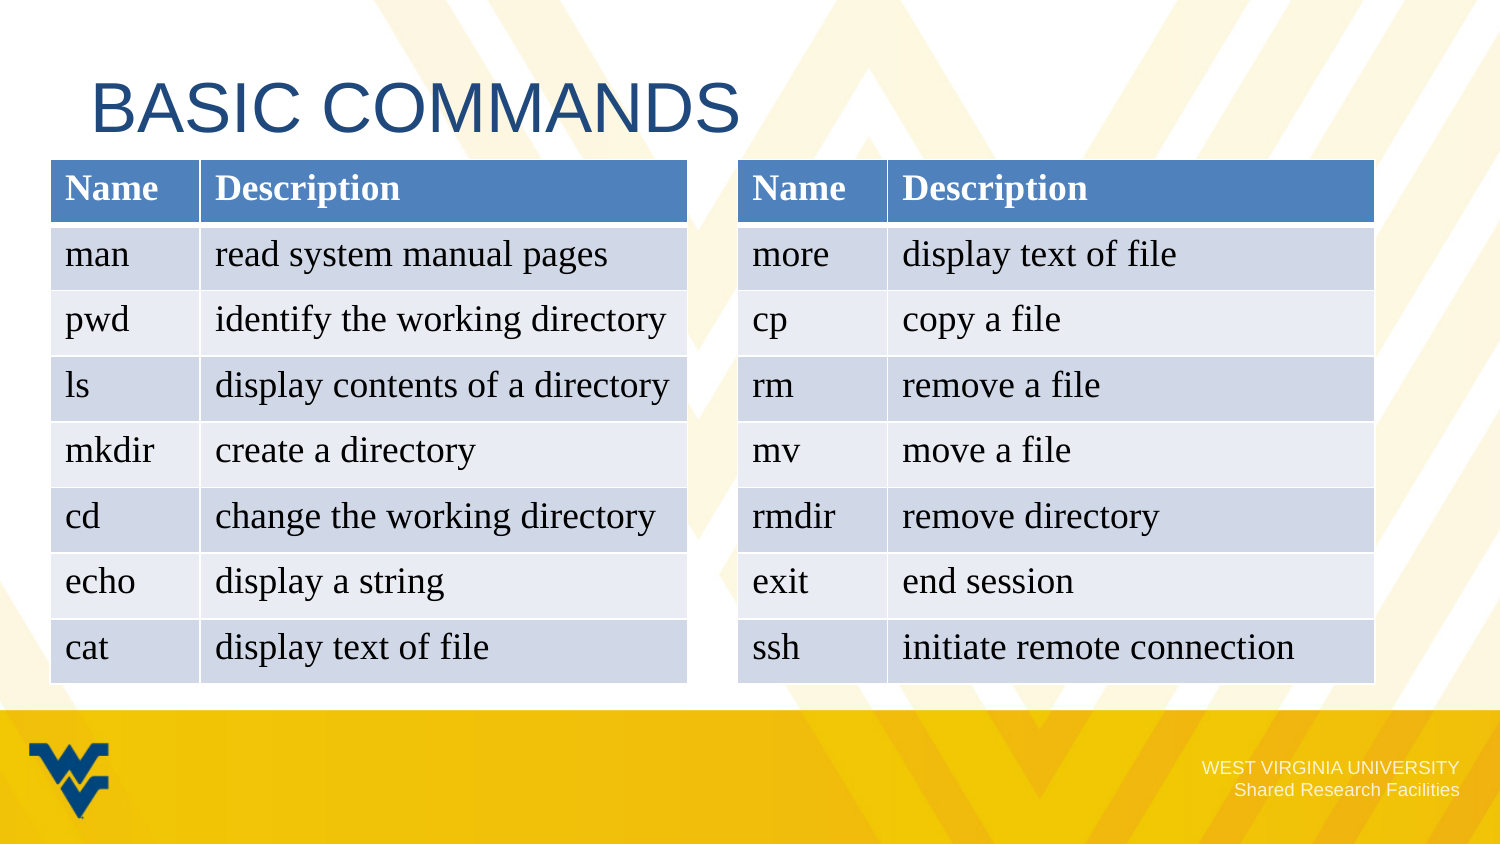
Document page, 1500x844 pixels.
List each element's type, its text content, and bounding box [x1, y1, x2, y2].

table_header Name [51, 160, 199, 222]
table_cell echo [51, 554, 199, 618]
table_cell exit [738, 554, 887, 618]
title Basic Commands [75, 33, 1425, 175]
table_cell cp [738, 291, 887, 355]
table_cell cat [51, 620, 199, 683]
table_cell display text of file [888, 228, 1374, 290]
table_header Description [201, 160, 687, 222]
table_cell initiate remote connection [888, 620, 1374, 683]
table_cell remove a file [888, 357, 1374, 421]
table_cell ssh [738, 620, 887, 683]
table_cell display contents of a directory [201, 357, 687, 421]
table_cell display text of file [201, 620, 687, 683]
table_cell man [51, 228, 199, 290]
table_cell identify the working directory [201, 291, 687, 355]
table_header Description [888, 160, 1374, 222]
table_cell remove directory [888, 488, 1374, 552]
table_cell display a string [201, 554, 687, 618]
table_cell more [738, 228, 887, 290]
table_cell end session [888, 554, 1374, 618]
table_cell pwd [51, 291, 199, 355]
table_cell copy a file [888, 291, 1374, 355]
table_cell create a directory [201, 423, 687, 487]
table_cell read system manual pages [201, 228, 687, 290]
table_cell rm [738, 357, 887, 421]
table_cell mkdir [51, 423, 199, 487]
table_cell change the working directory [201, 488, 687, 552]
table_cell cd [51, 488, 199, 552]
table_cell move a file [888, 423, 1374, 487]
picture [0, 0, 1500, 844]
table_cell ls [51, 357, 199, 421]
table_cell mv [738, 423, 887, 487]
table_header Name [738, 160, 887, 222]
table_cell rmdir [738, 488, 887, 552]
